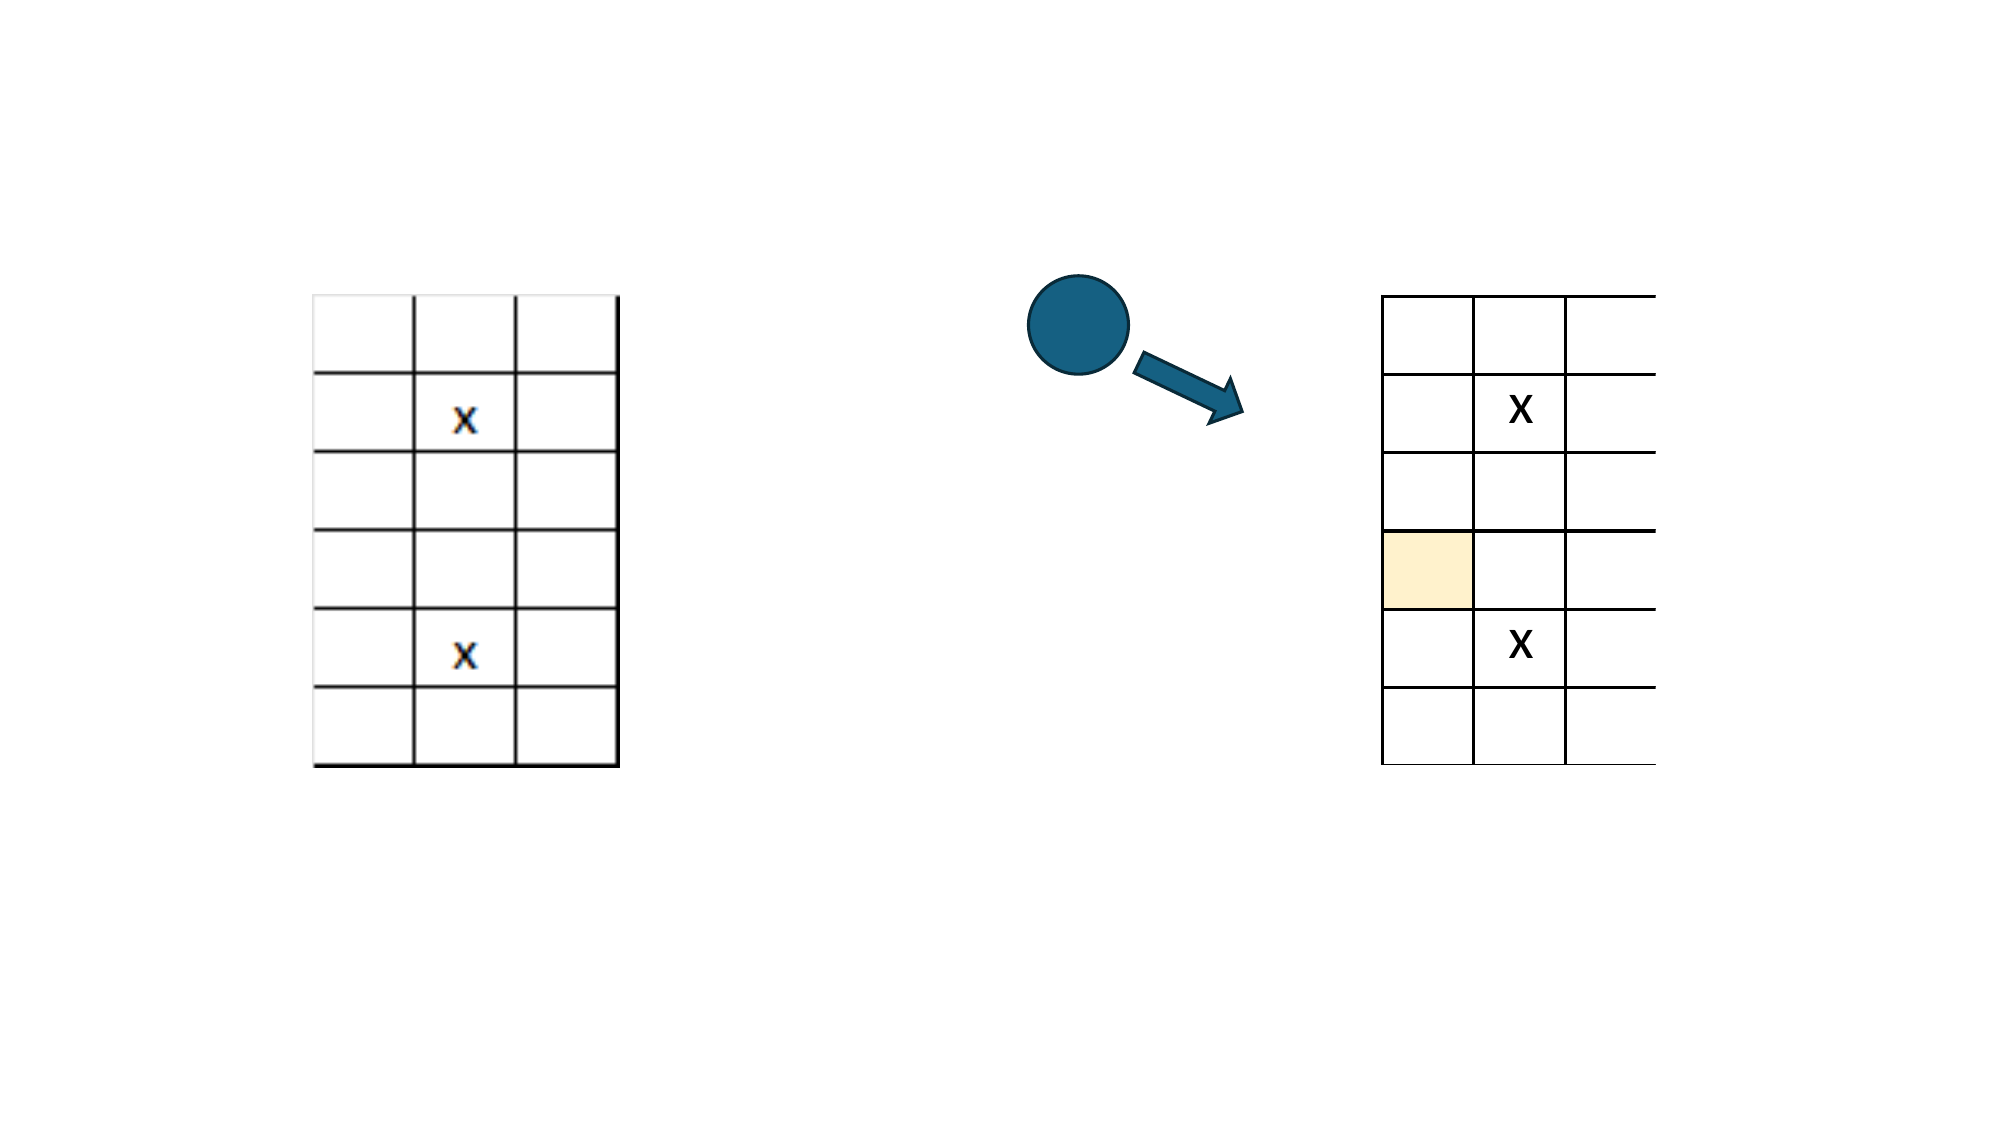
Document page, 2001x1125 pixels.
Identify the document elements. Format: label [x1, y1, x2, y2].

text_box [1132, 350, 1245, 426]
picture [312, 294, 620, 768]
picture [1380, 294, 1660, 768]
text_box [1026, 274, 1131, 376]
